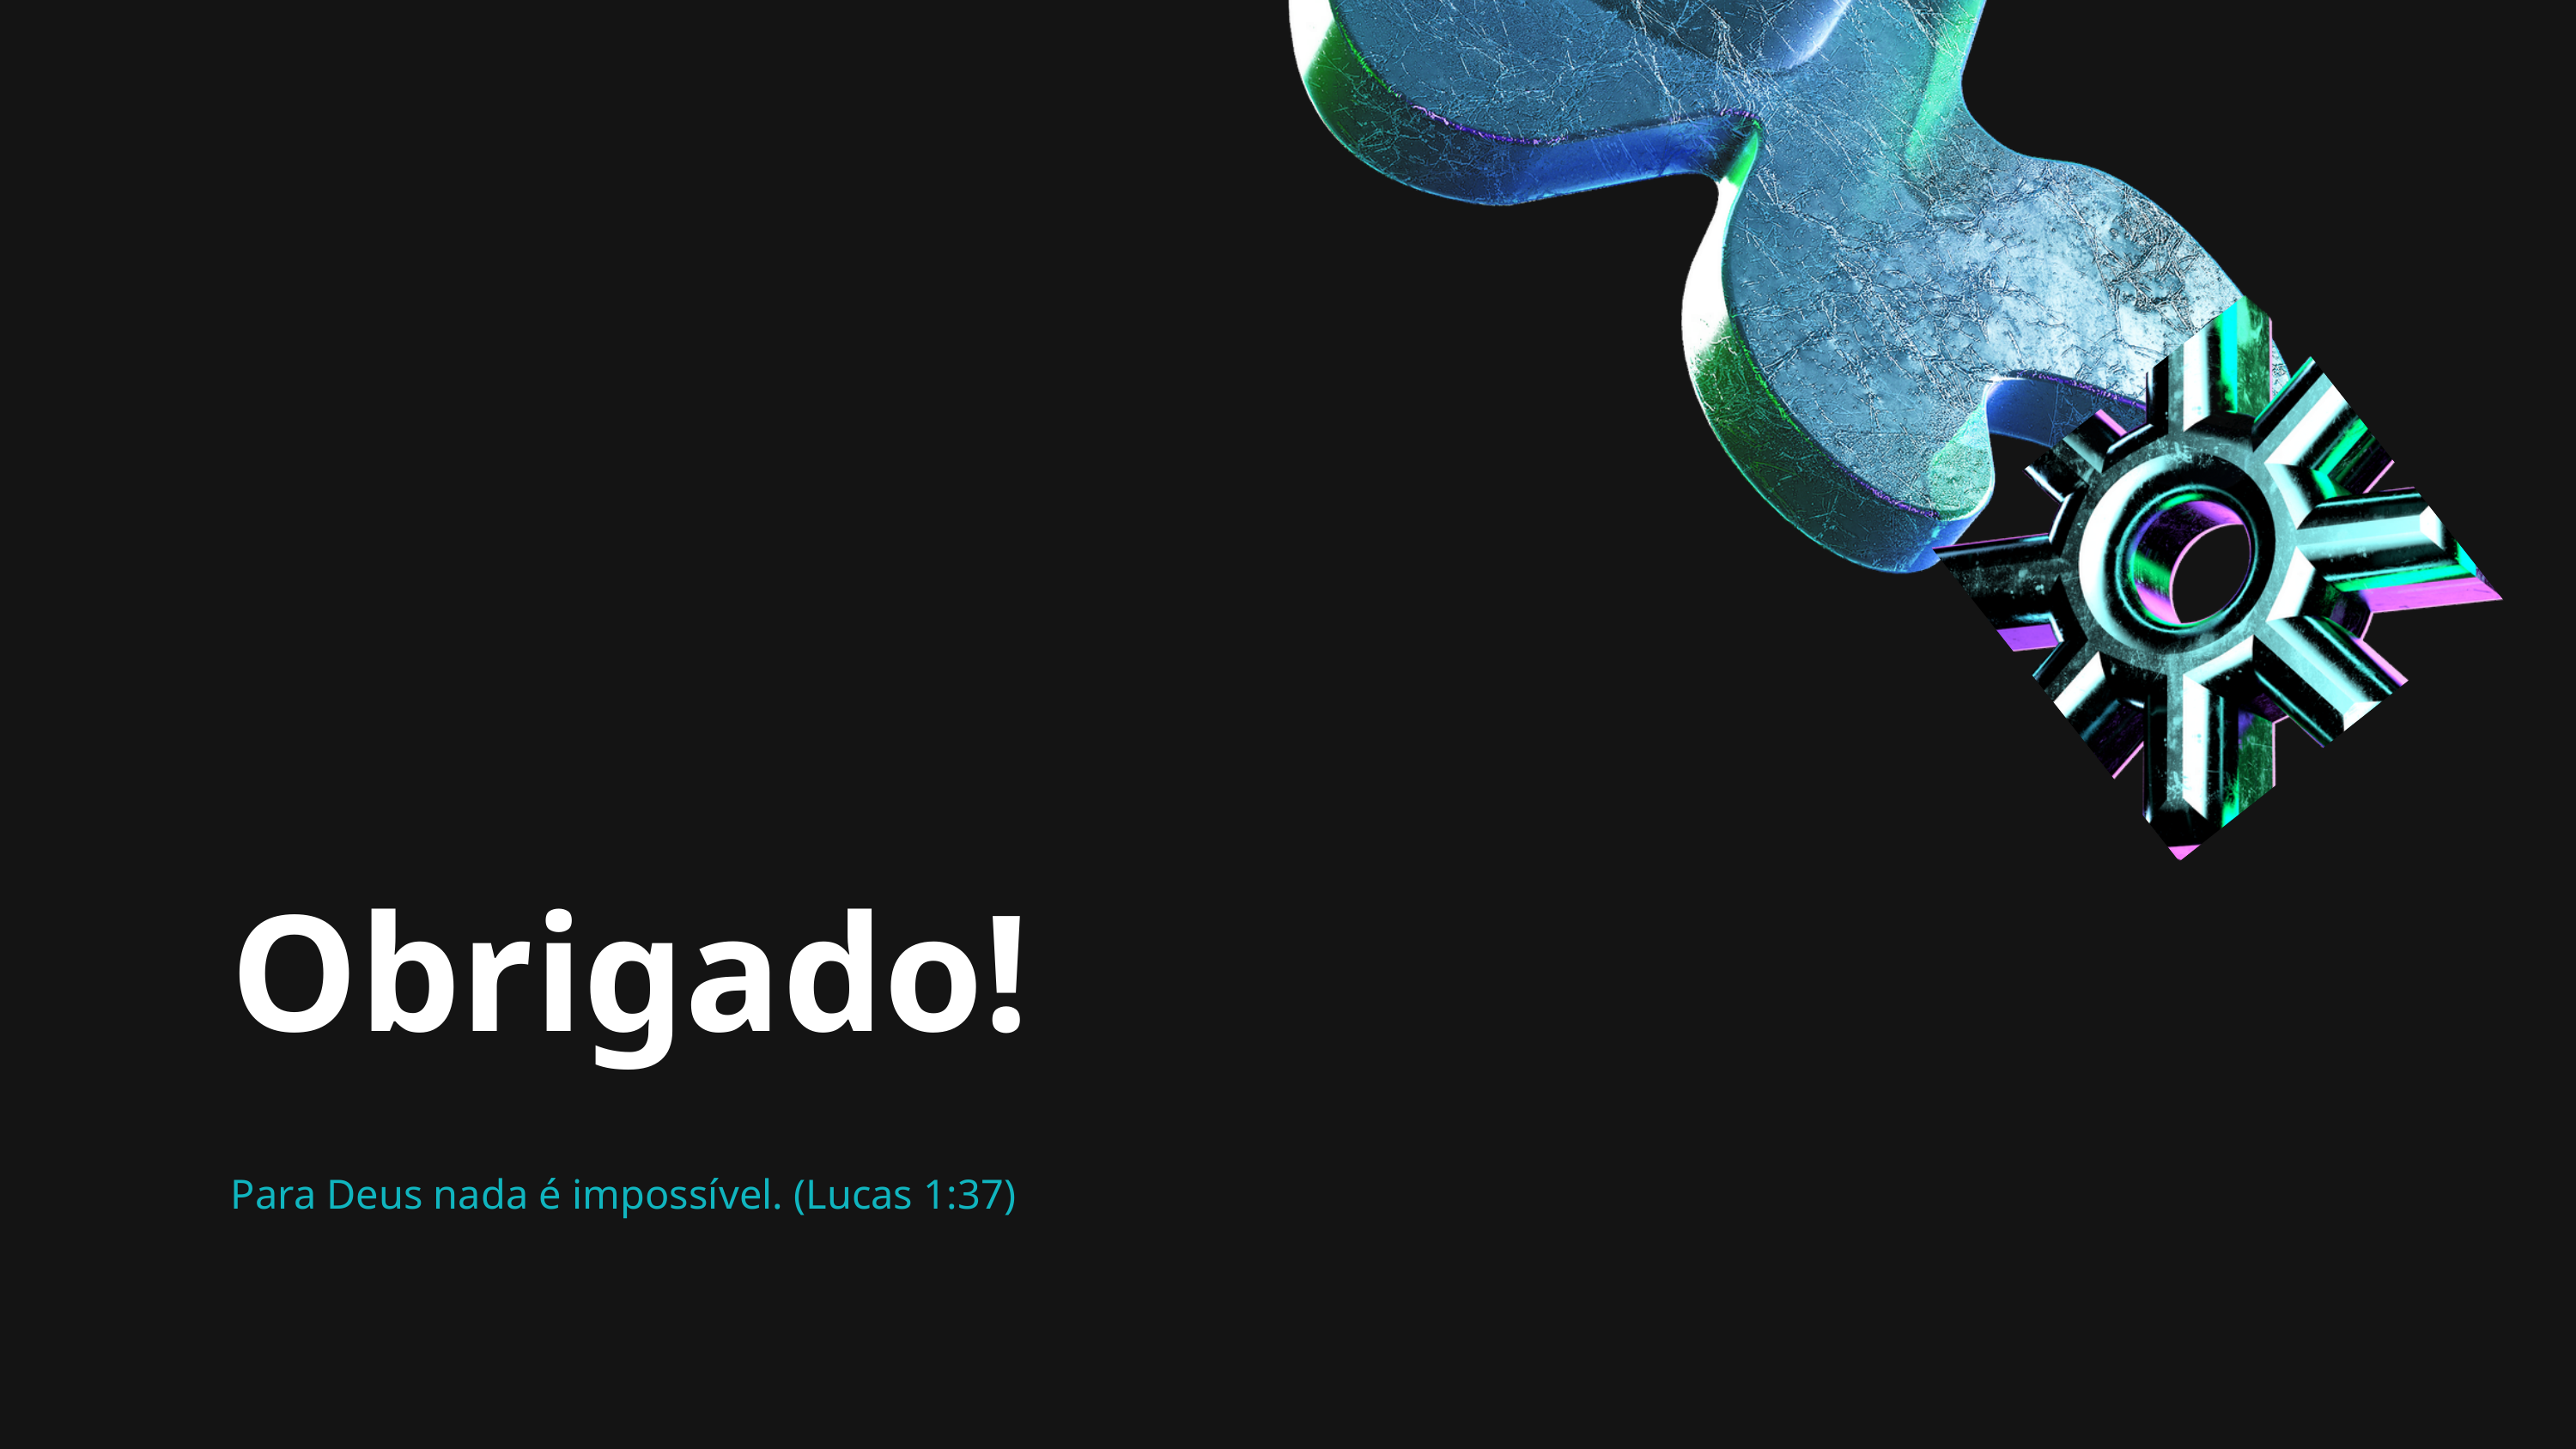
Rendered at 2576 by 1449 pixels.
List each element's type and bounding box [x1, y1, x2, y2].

text_box [230, 870, 1687, 1218]
text_box [1288, 0, 2297, 574]
text_box [1929, 286, 2506, 862]
